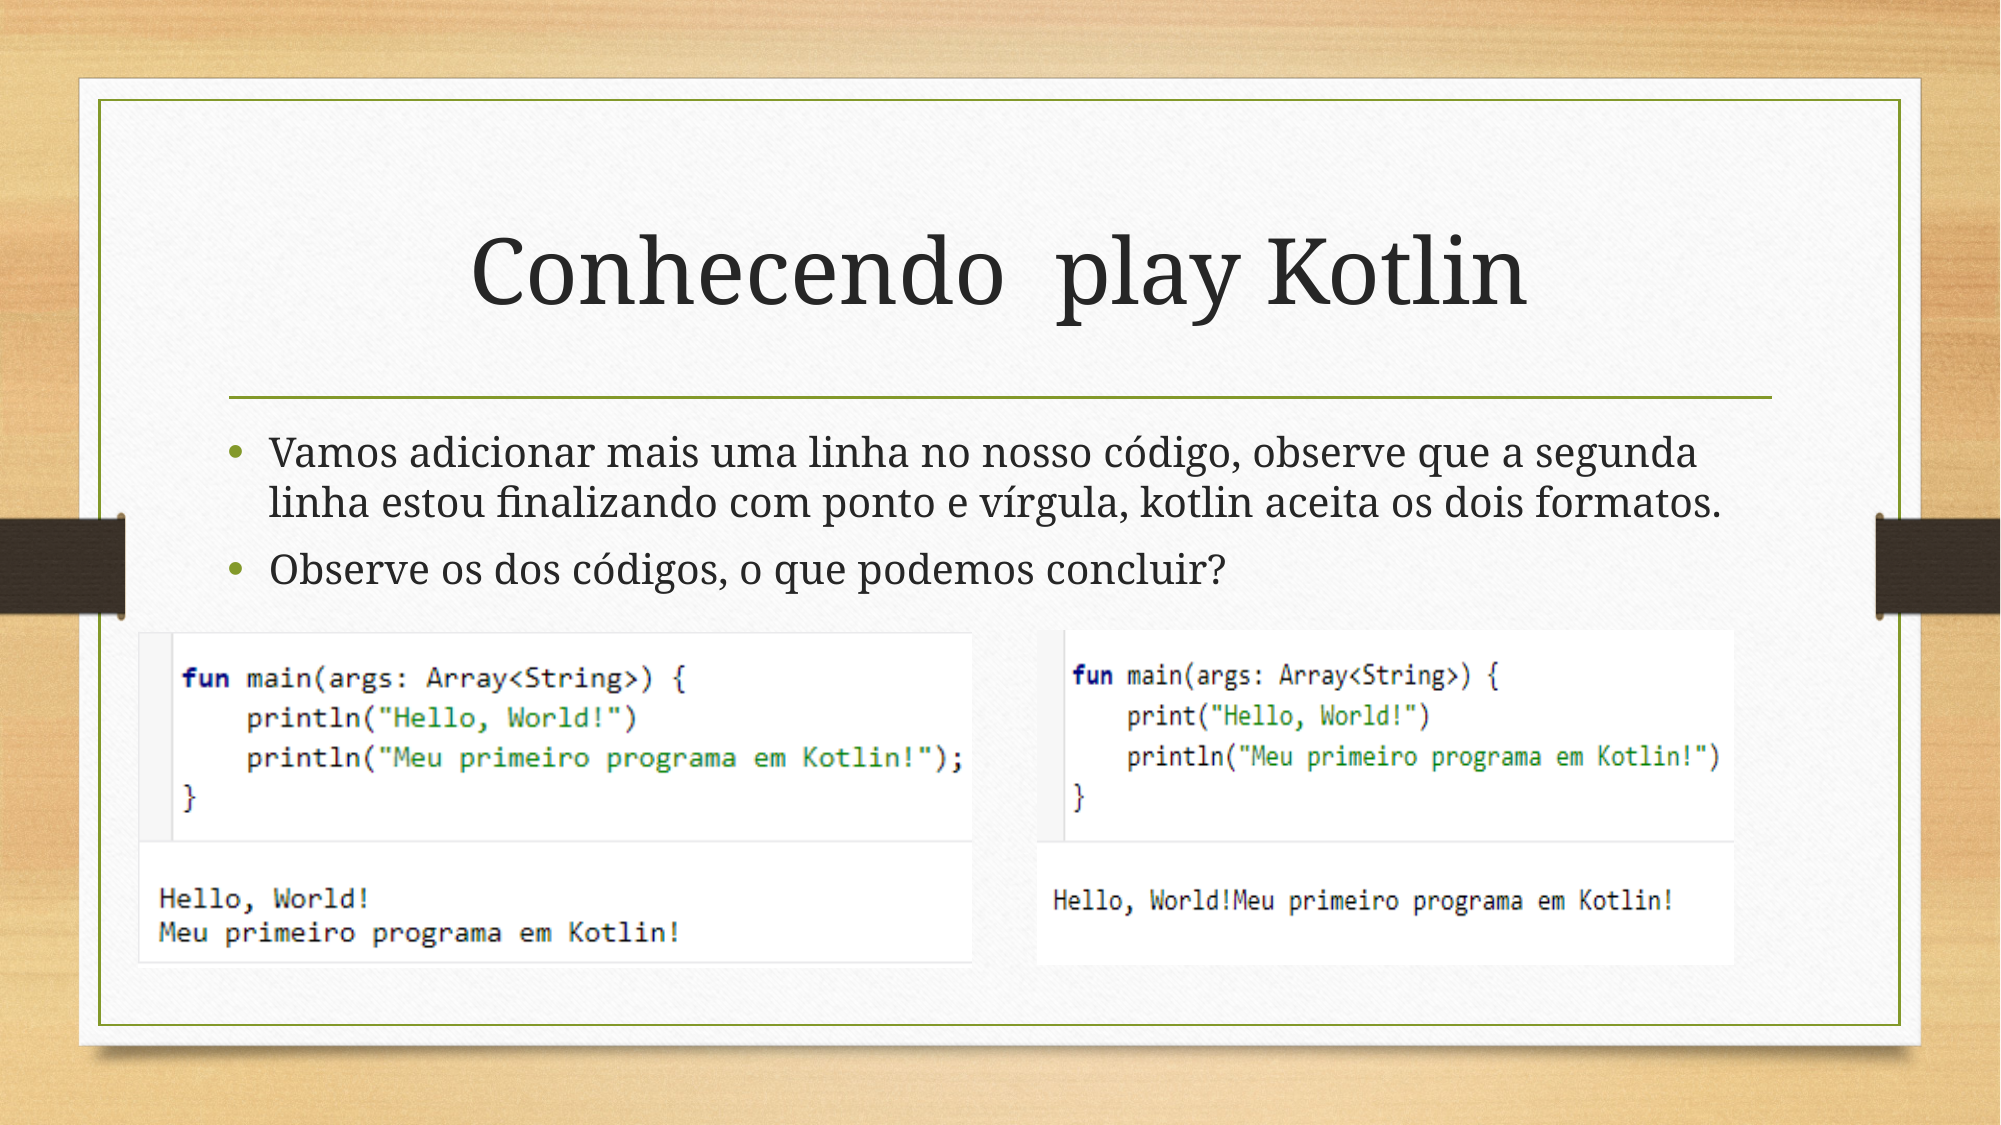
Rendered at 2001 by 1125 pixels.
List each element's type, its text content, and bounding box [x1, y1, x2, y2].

title Conhecendo play Kotlin [212, 161, 1788, 375]
picture [0, 0, 2001, 1125]
list Vamos adicionar mais uma linha no nosso código, observe que a segunda linha estou finalizando com ponto e vírgula, kotlin aceita os dois formatos. Observe os dos códigos, o que podemos concluir? [212, 419, 1788, 614]
